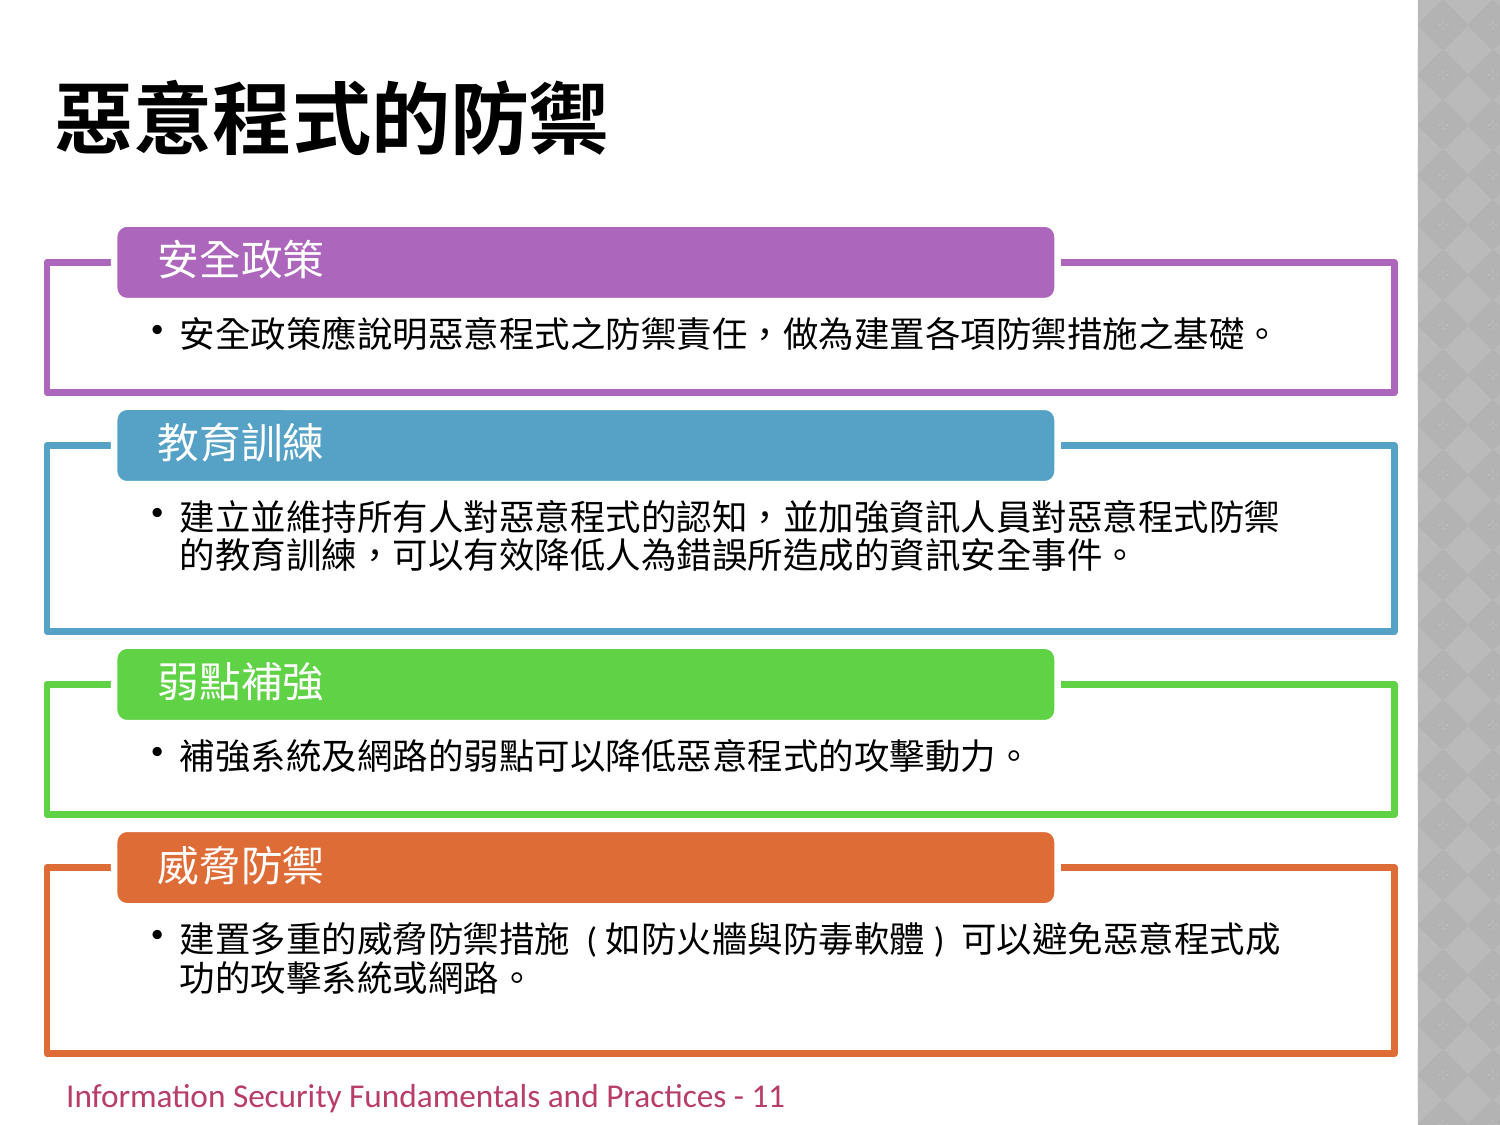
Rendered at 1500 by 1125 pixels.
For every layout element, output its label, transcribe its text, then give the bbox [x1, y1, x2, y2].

title 惡意程式的防禦 [46, 52, 1395, 164]
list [46, 222, 1395, 1056]
